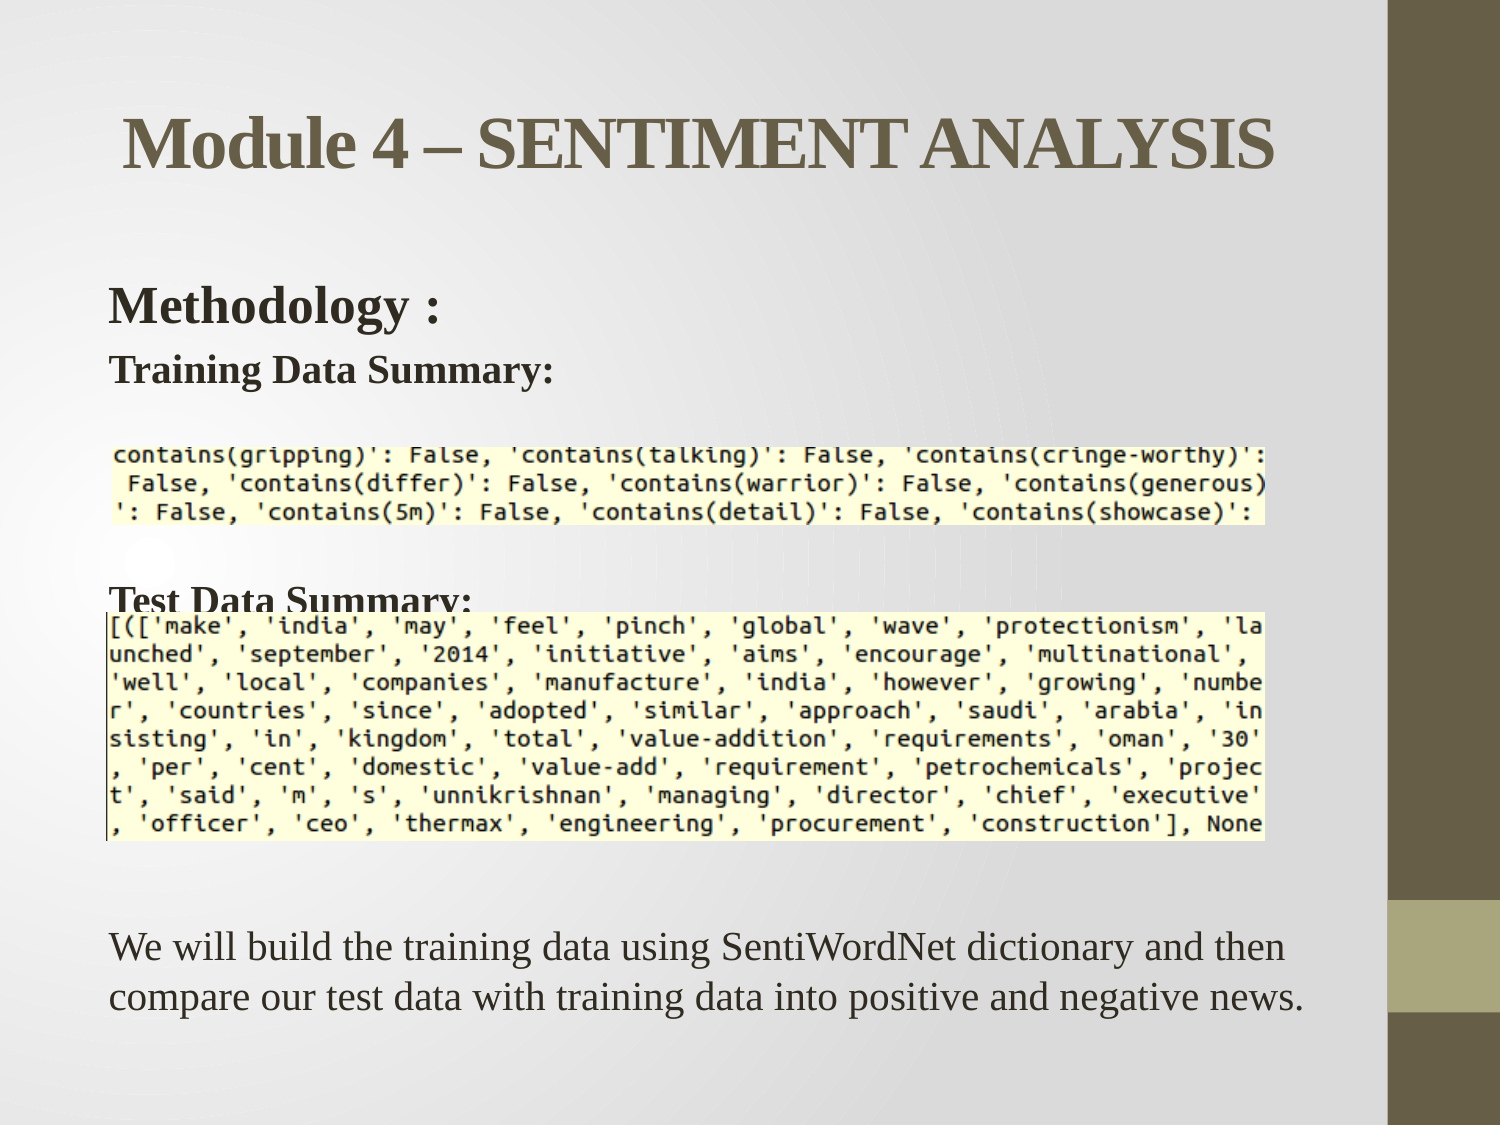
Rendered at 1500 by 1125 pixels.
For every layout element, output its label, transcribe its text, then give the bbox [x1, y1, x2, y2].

picture [111, 447, 1265, 525]
list Methodology : Training Data Summary: Test Data Summary: We will build the training data using SentiWordNet dictionary and then compare our test data with training data into positive and negative news. [75, 262, 1325, 1050]
title Module 4 – SENTIMENT ANALYSIS [75, 45, 1325, 233]
picture [105, 611, 1265, 842]
